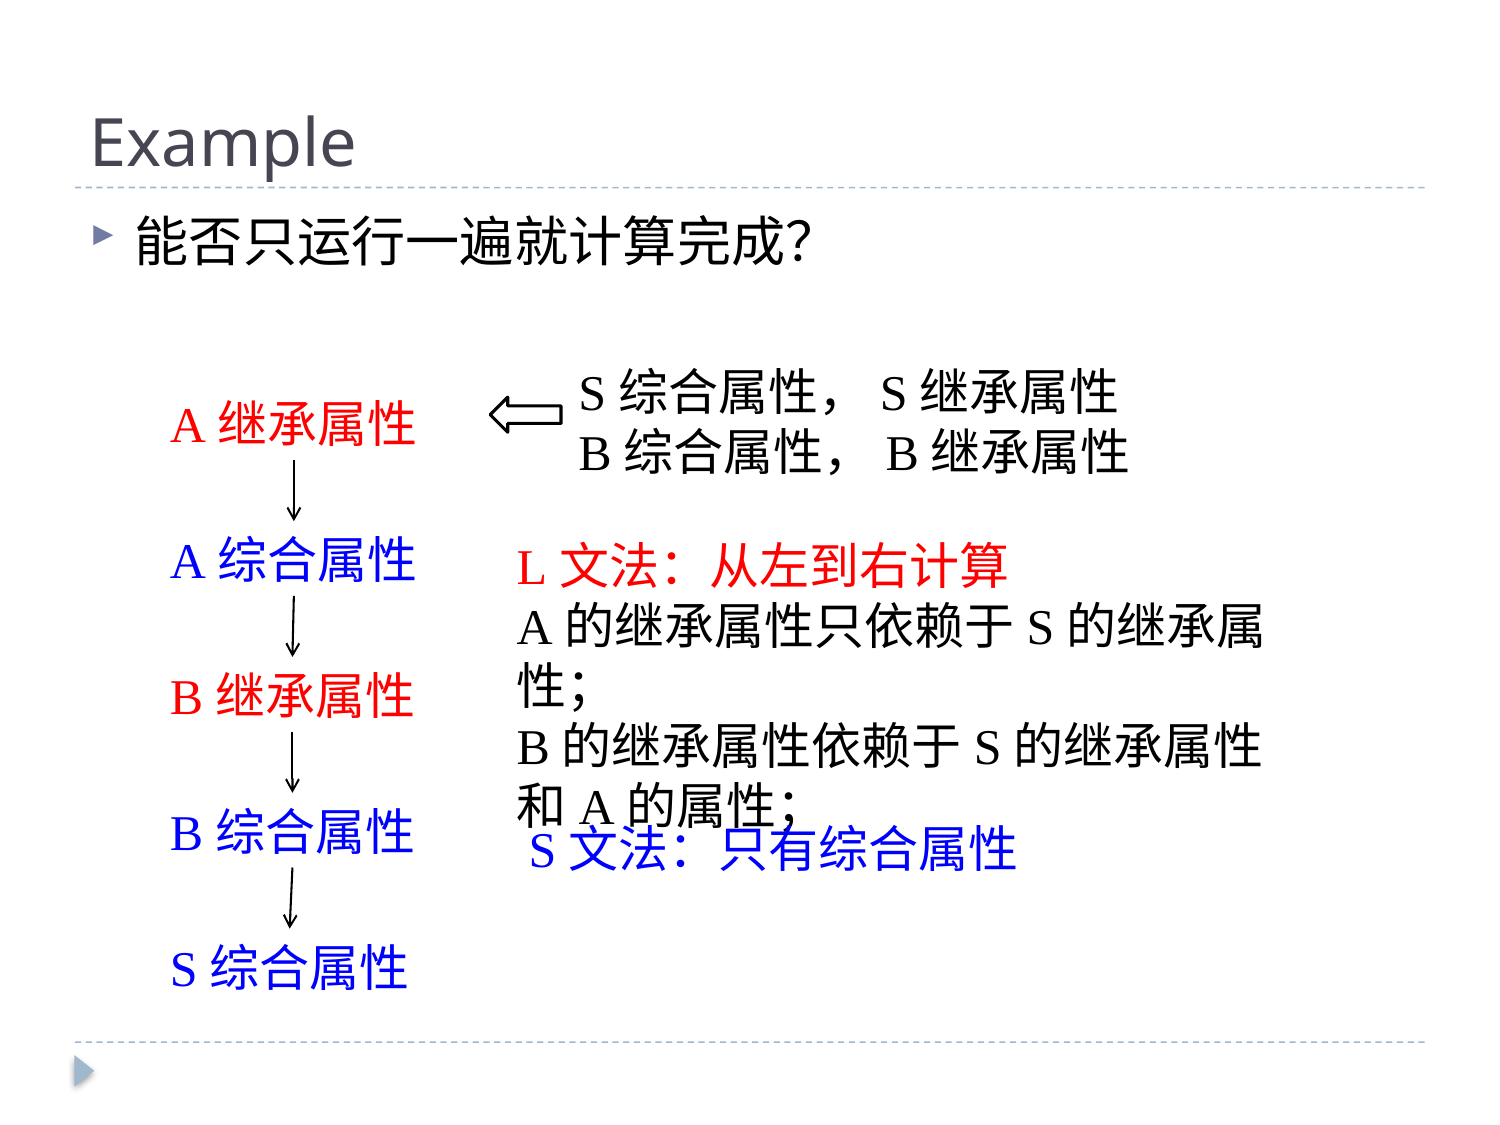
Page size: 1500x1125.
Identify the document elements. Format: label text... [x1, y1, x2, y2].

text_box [489, 352, 1129, 490]
text_box S文法：只有综合属性 [513, 810, 1338, 886]
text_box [160, 385, 428, 1005]
title Example [74, 24, 1426, 188]
text_box L文法：从左到右计算 A的继承属性只依赖于S的继承属性； B的继承属性依赖于S的继承属性和A的属性； [501, 527, 1326, 842]
slide_number [1050, 1042, 1426, 1103]
